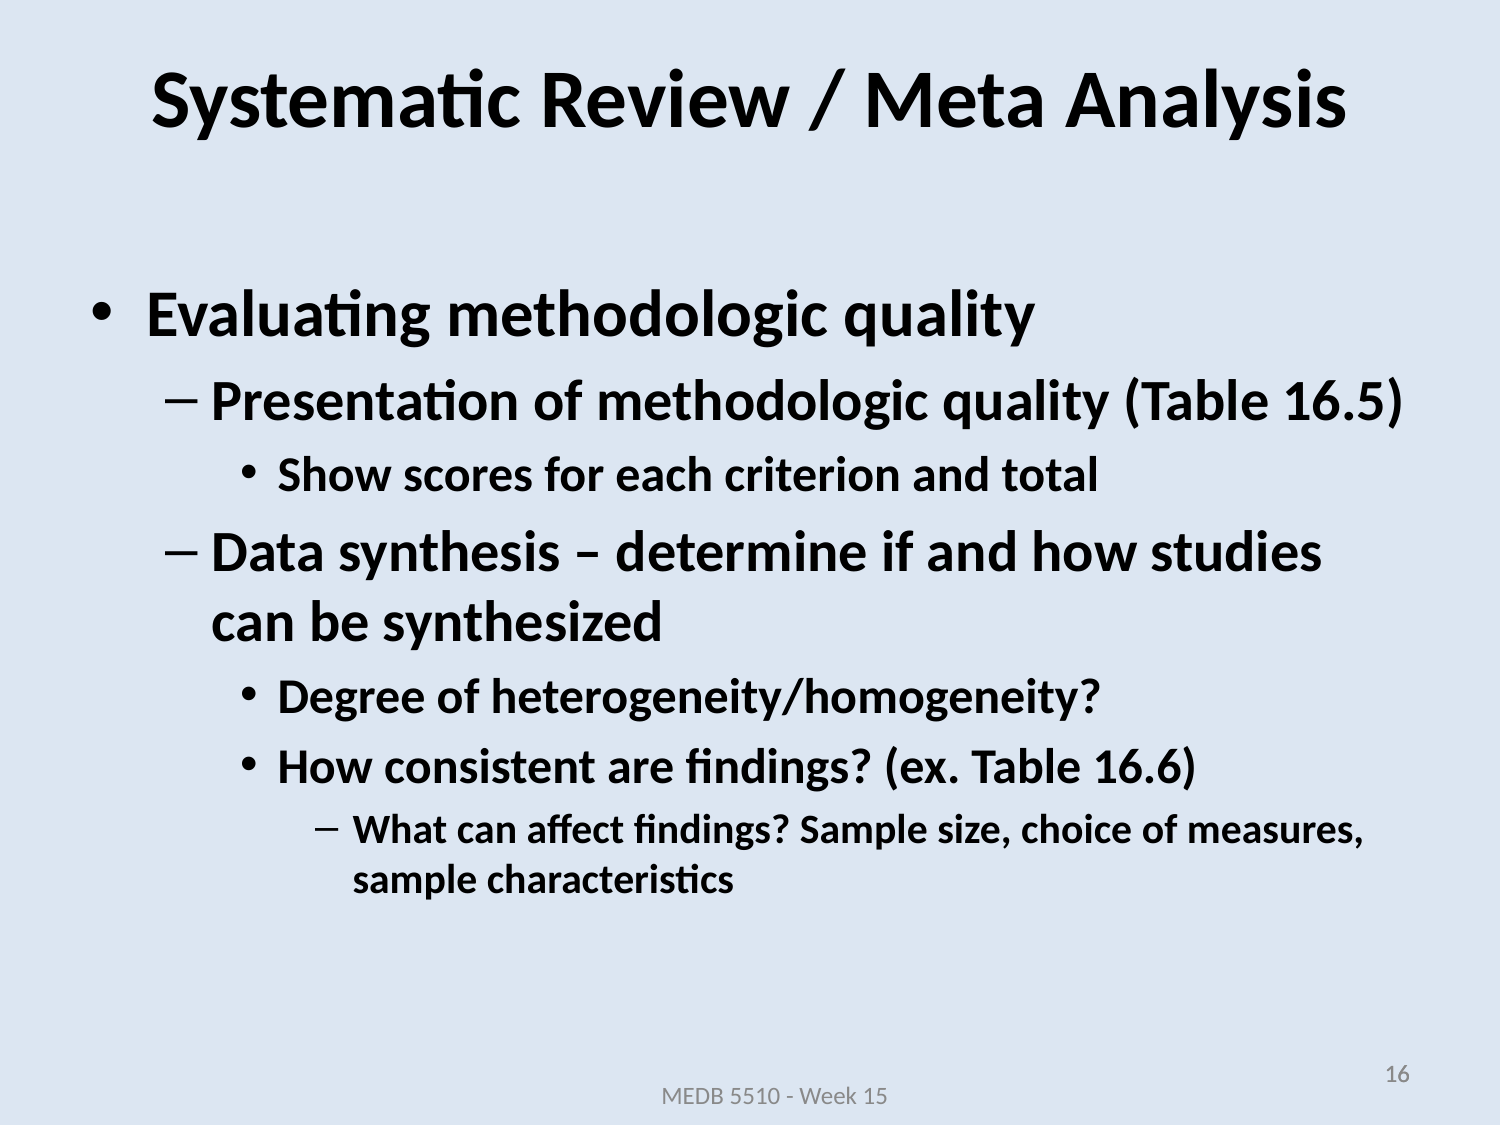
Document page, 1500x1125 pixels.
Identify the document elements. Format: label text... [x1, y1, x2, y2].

slide_number 16 [1074, 1042, 1425, 1103]
footer MEDB 5510 - Week 15 [512, 1065, 1038, 1125]
title Systematic Review / Meta Analysis [75, 0, 1425, 188]
list Evaluating methodologic quality Presentation of methodologic quality (Table 16.5) Show scores for each criterion and total Data synthesis – determine if and how studies can be synthesized Degree of heterogeneity/homogeneity? How consistent are findings? (ex. Table 16.6) What can affect findings? Sample size, choice of measures, sample characteristics [75, 262, 1425, 1005]
